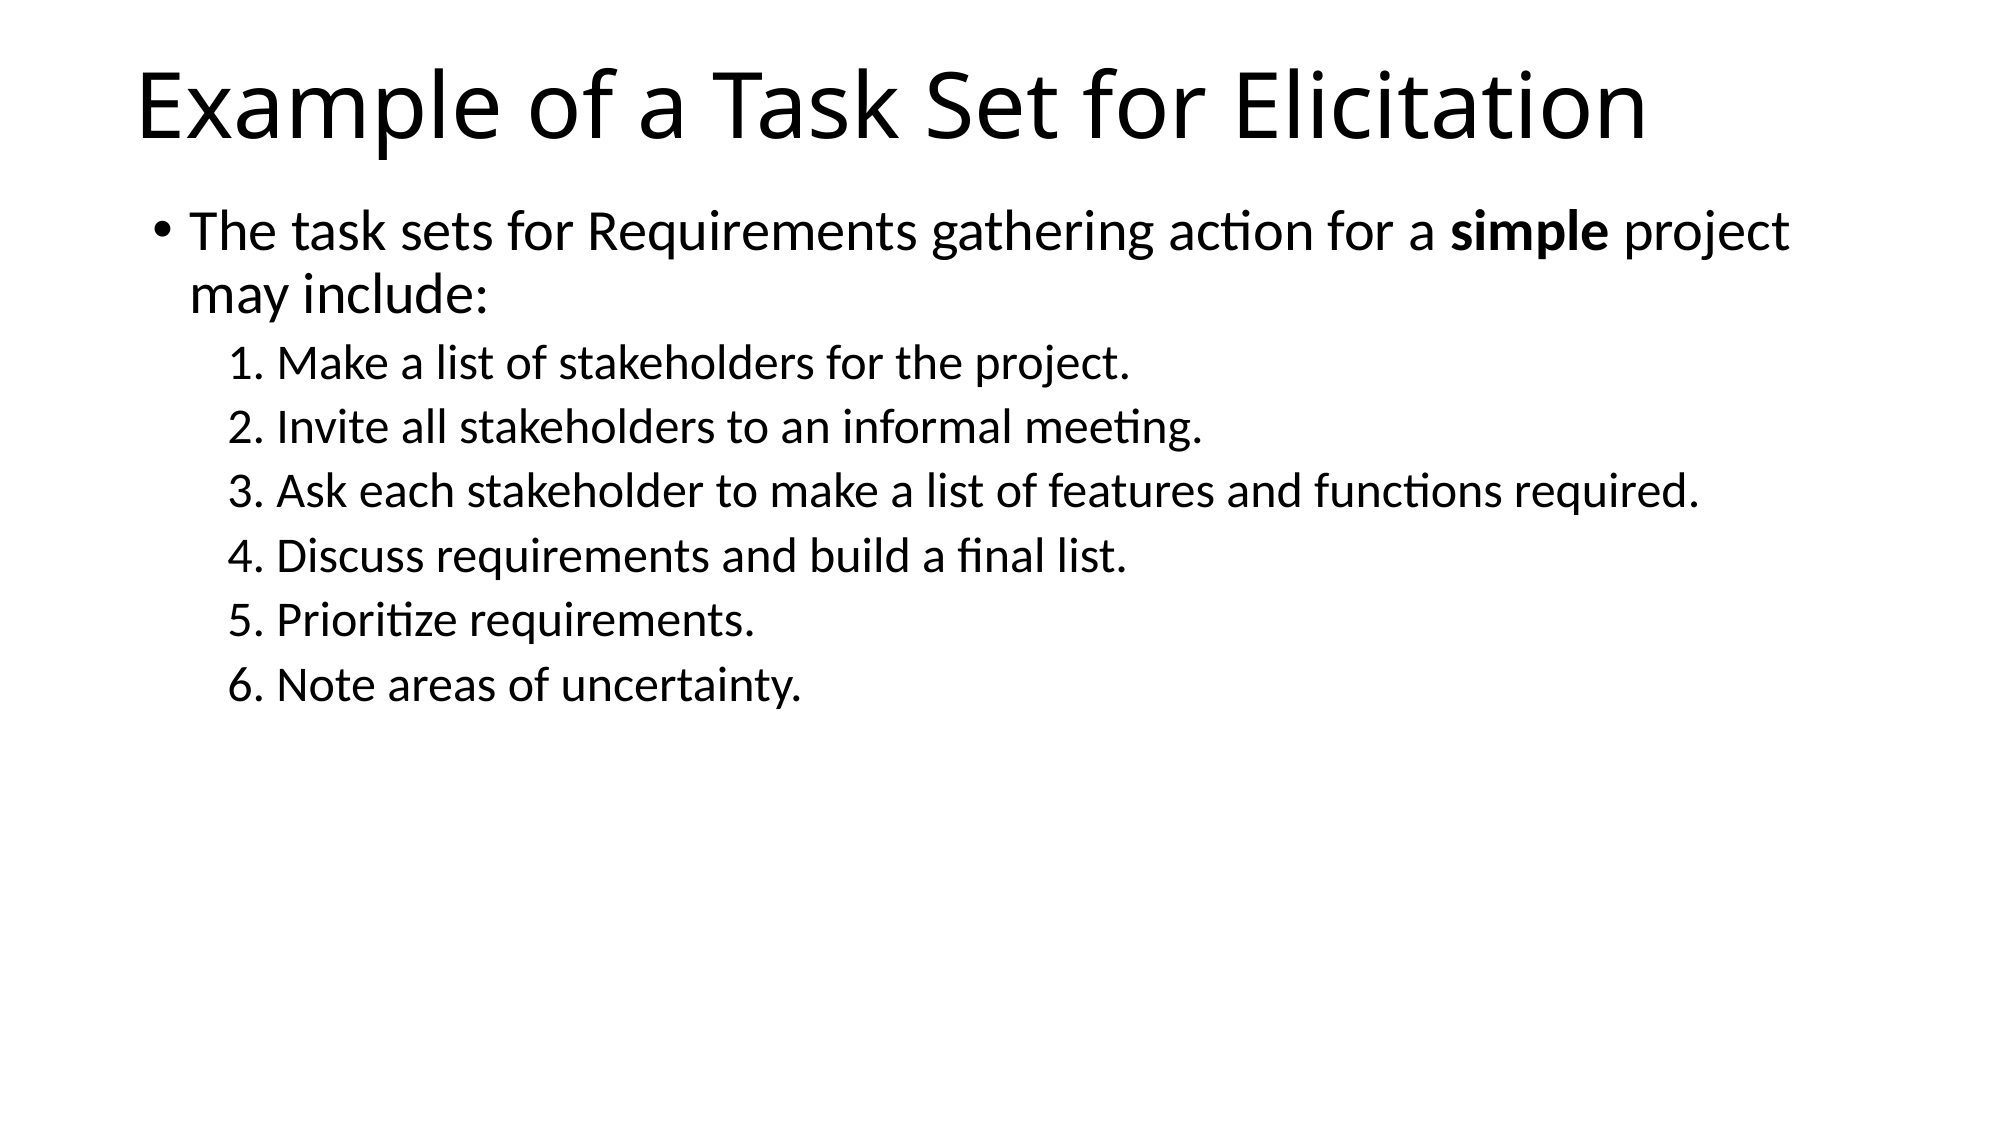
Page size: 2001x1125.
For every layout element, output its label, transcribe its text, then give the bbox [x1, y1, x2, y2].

title Example of a Task Set for Elicitation [119, 0, 1845, 218]
list The task sets for Requirements gathering action for a simple project may include: 1. Make a list of stakeholders for the project. 2. Invite all stakeholders to an informal meeting. 3. Ask each stakeholder to make a list of features and functions required. 4. Discuss requirements and build a final list. 5. Prioritize requirements. 6. Note areas of uncertainty. [137, 192, 1863, 1125]
